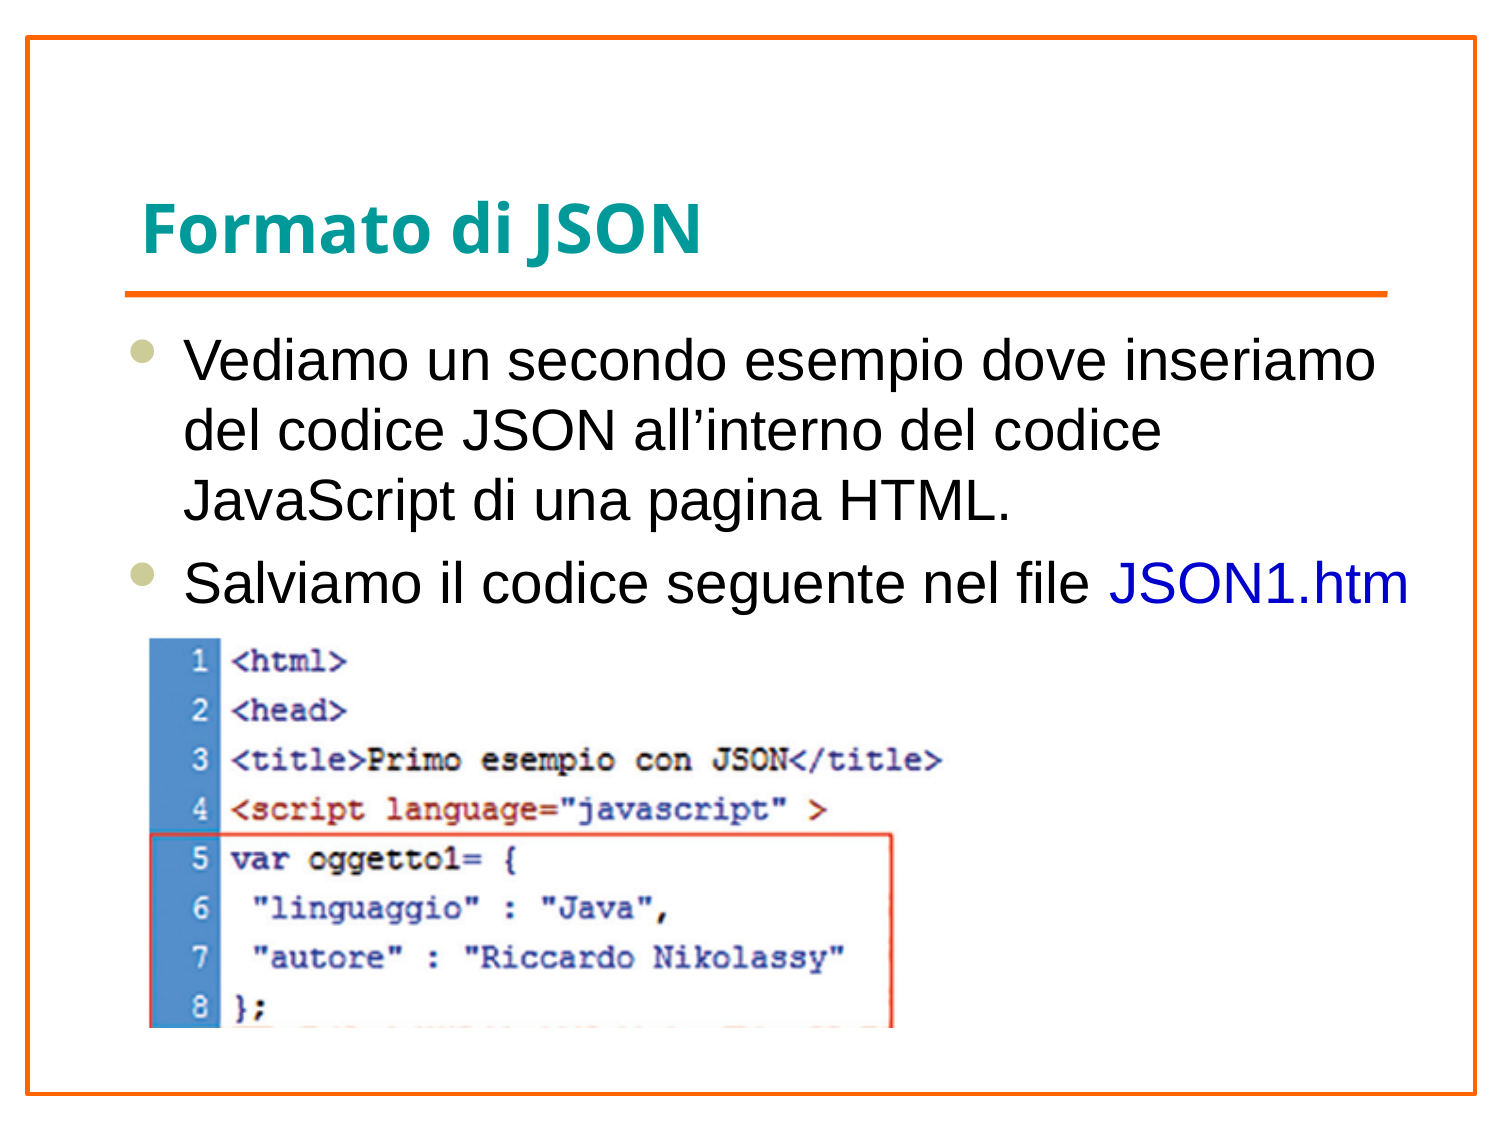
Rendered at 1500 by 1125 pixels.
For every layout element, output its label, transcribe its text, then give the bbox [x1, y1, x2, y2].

title Formato di JSON [125, 87, 1388, 275]
picture [111, 633, 1306, 1028]
list Vediamo un secondo esempio dove inseriamo del codice JSON all’interno del codice JavaScript di una pagina HTML. Salviamo il codice seguente nel file JSON1.htm [112, 314, 1459, 1073]
